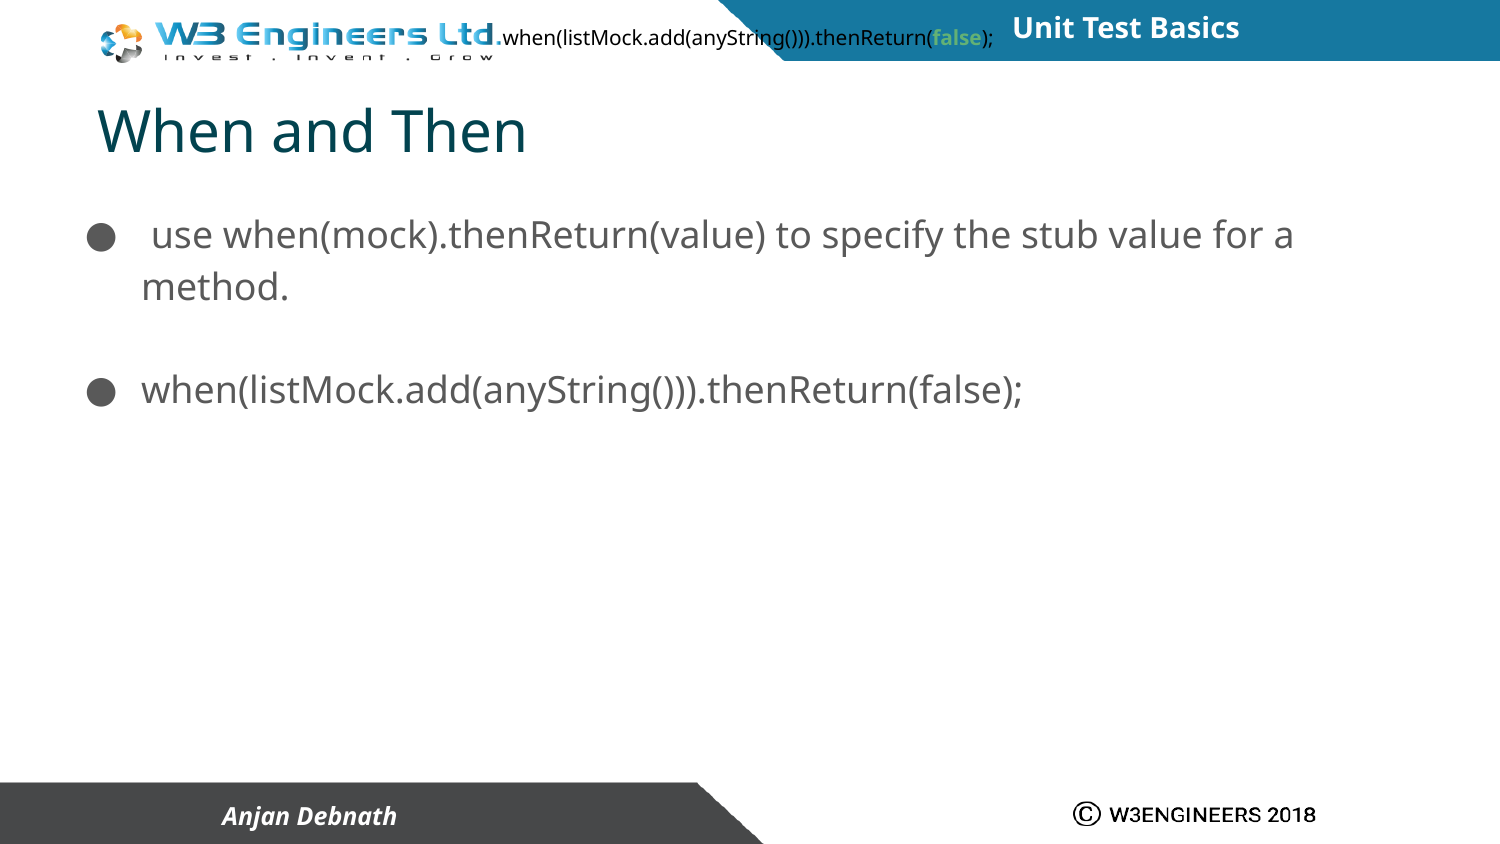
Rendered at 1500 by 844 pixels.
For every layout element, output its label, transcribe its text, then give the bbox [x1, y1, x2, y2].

text_box when(listMock.add(anyString())).thenReturn(false); [502, 24, 998, 50]
list use when(mock).thenReturn(value) to specify the stub value for a method. when(listMock.add(anyString())).thenReturn(false); [51, 189, 1449, 750]
picture [0, 0, 1500, 844]
title When and Then [82, 79, 1480, 174]
